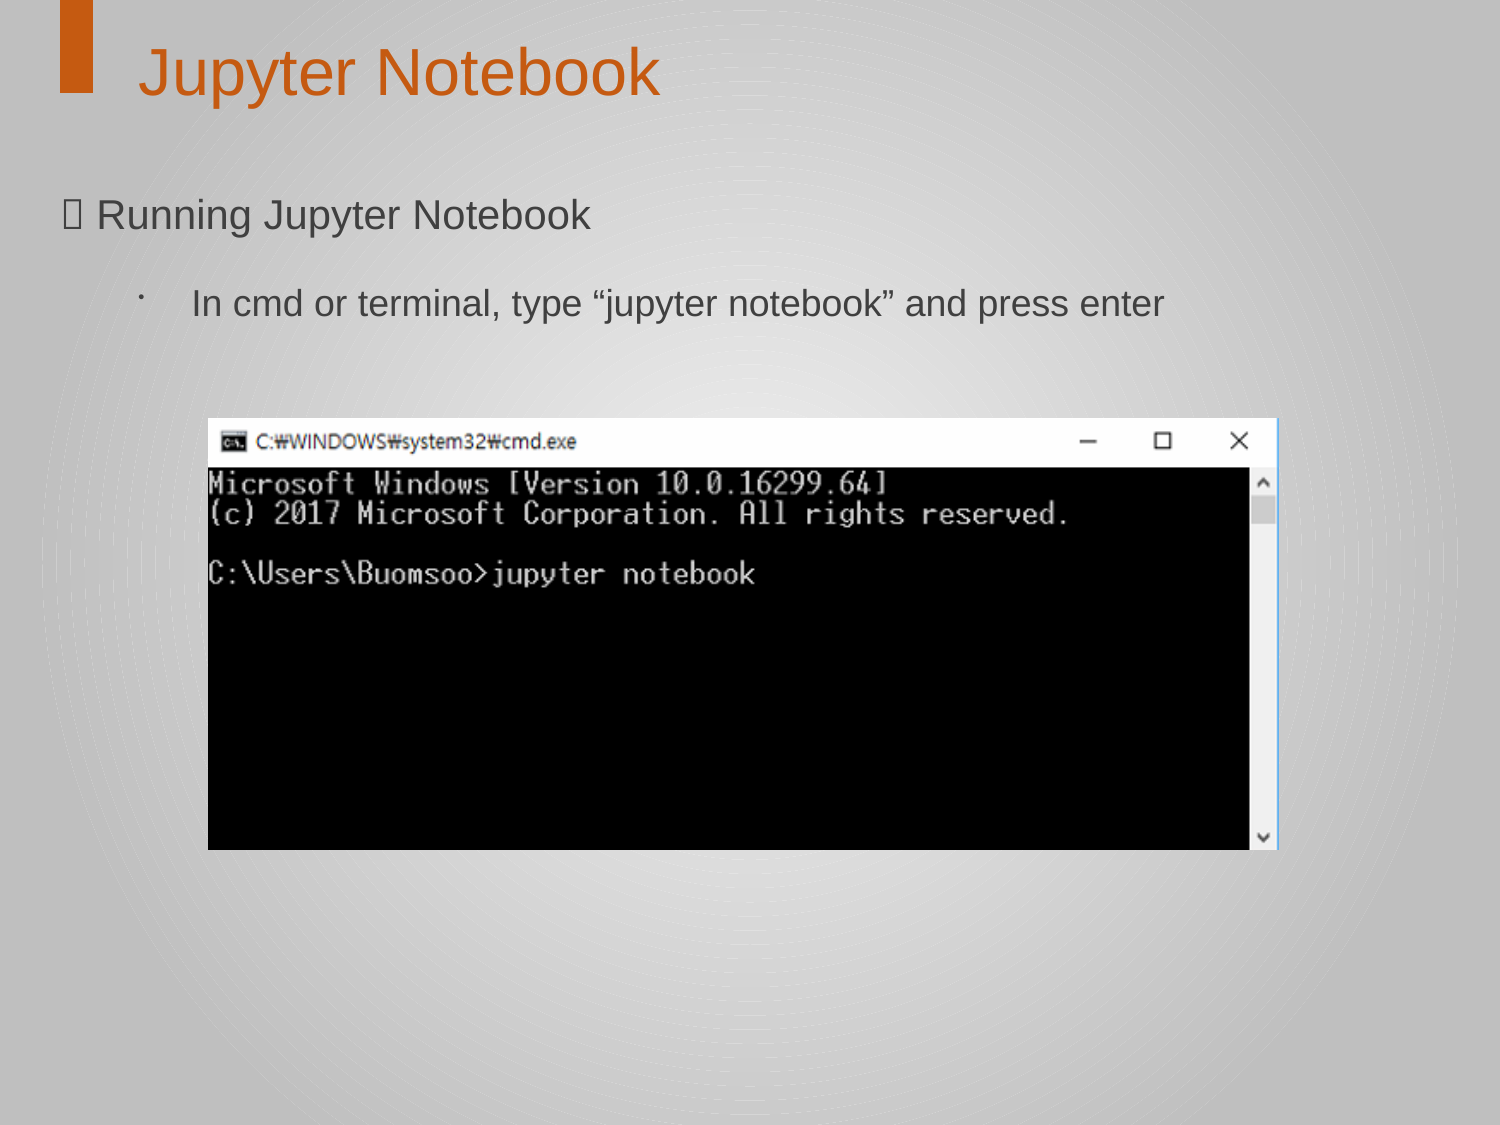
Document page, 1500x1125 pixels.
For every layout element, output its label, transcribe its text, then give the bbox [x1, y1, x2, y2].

text_box In cmd or terminal, type “jupyter notebook” and press enter [45, 271, 1461, 332]
text_box [60, 0, 93, 93]
picture [208, 418, 1279, 850]
text_box  Running Jupyter Notebook [45, 180, 1461, 246]
text_box Jupyter Notebook [124, 21, 677, 116]
